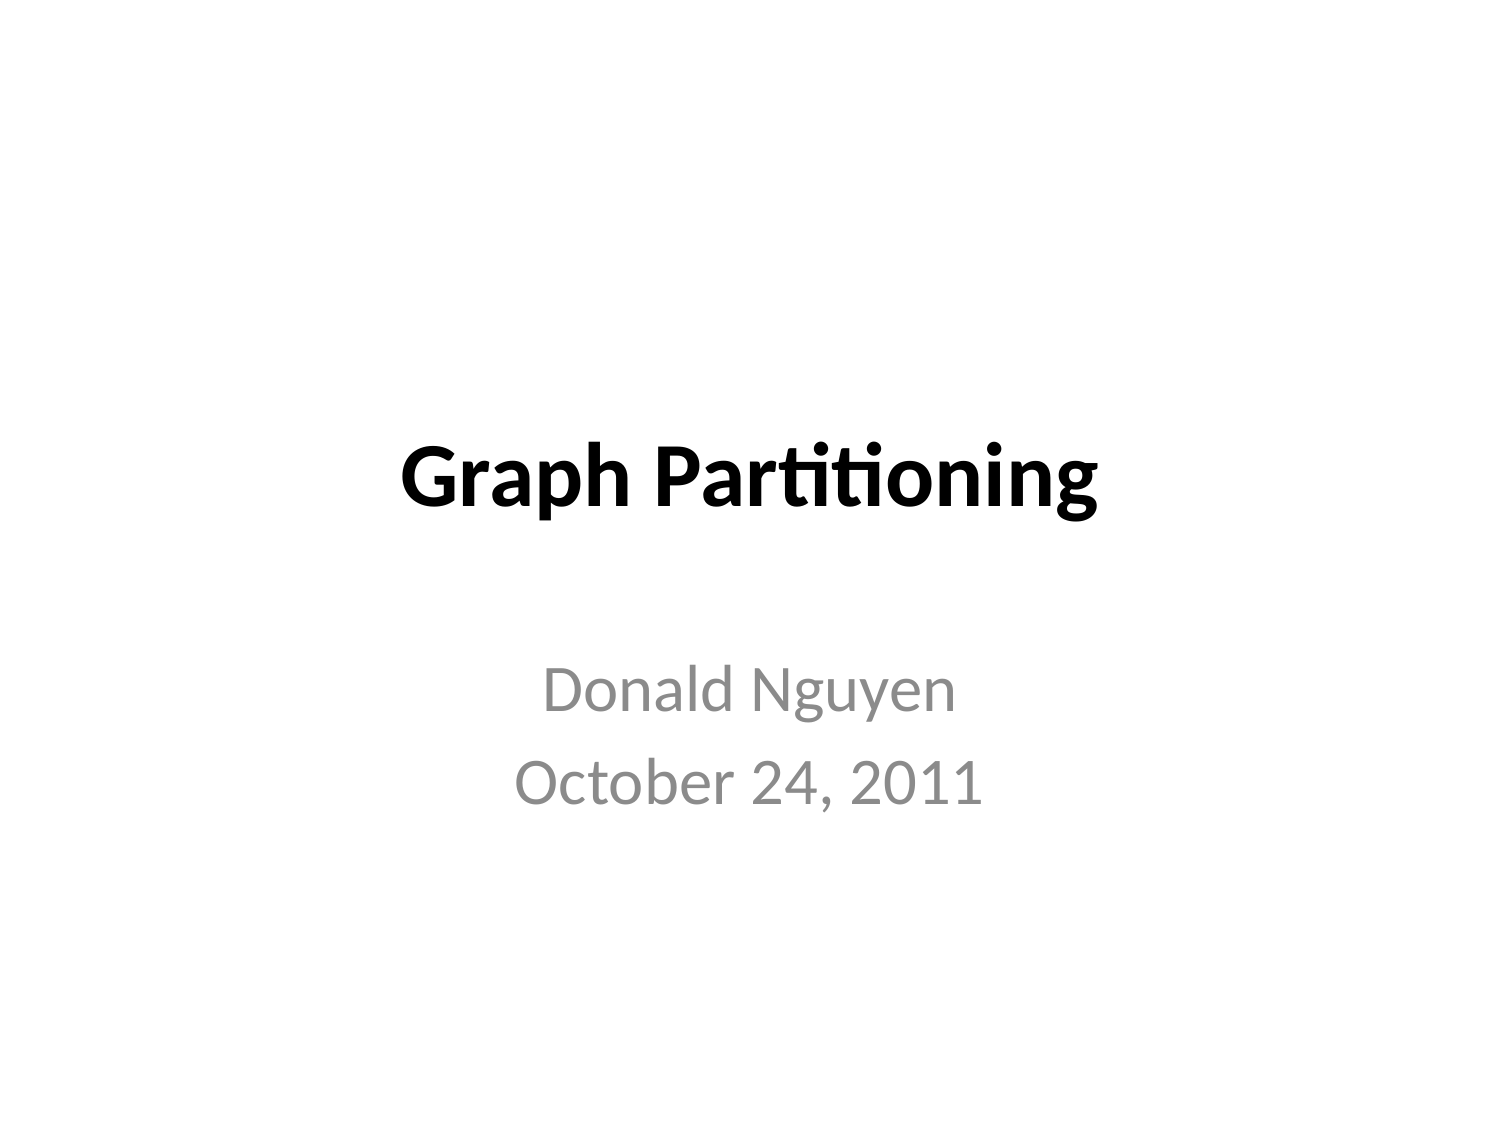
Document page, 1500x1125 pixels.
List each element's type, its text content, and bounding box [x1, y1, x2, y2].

subtitle Donald Nguyen October 24, 2011 [225, 637, 1275, 925]
title Graph Partitioning [112, 349, 1388, 591]
